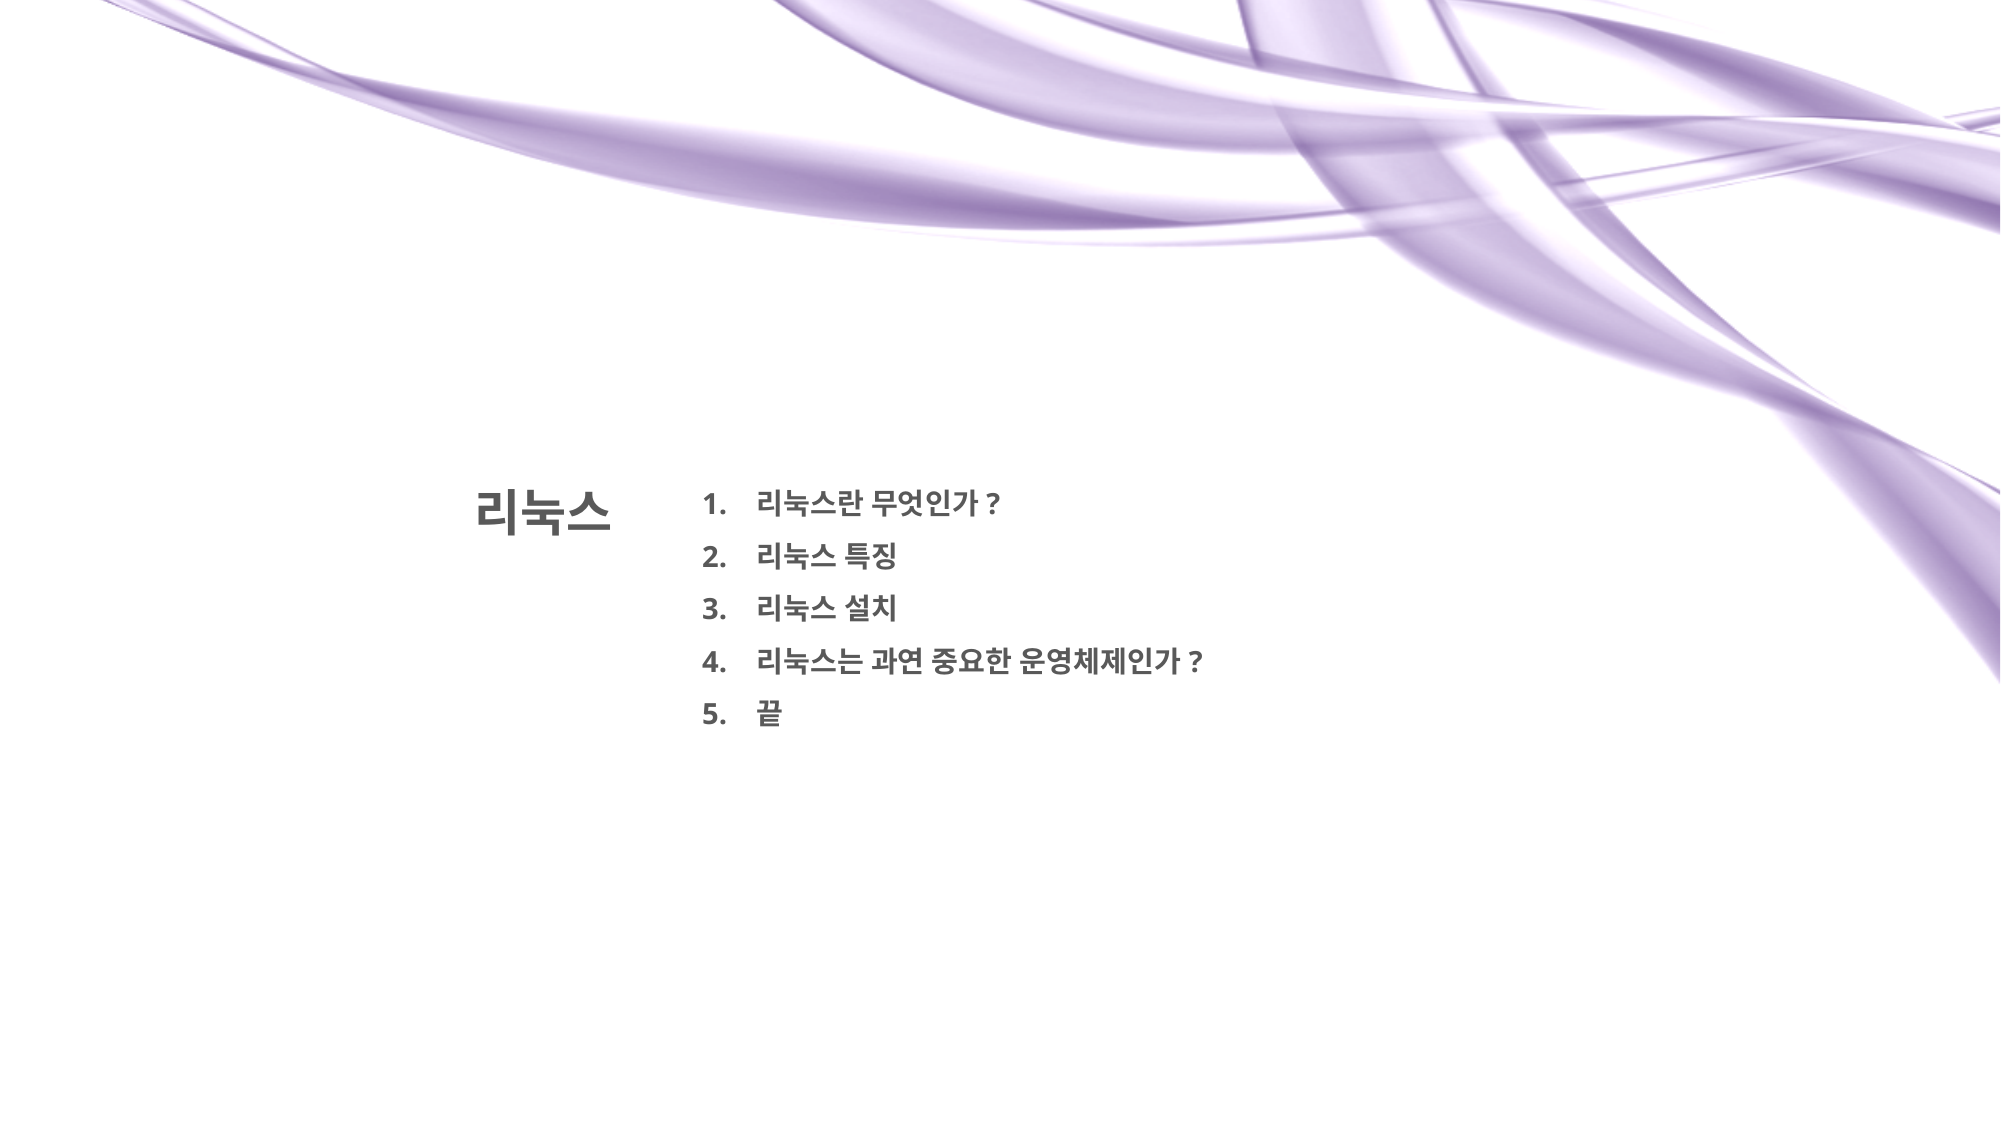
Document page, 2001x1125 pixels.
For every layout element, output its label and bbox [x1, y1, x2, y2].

text_box [456, 444, 1591, 894]
